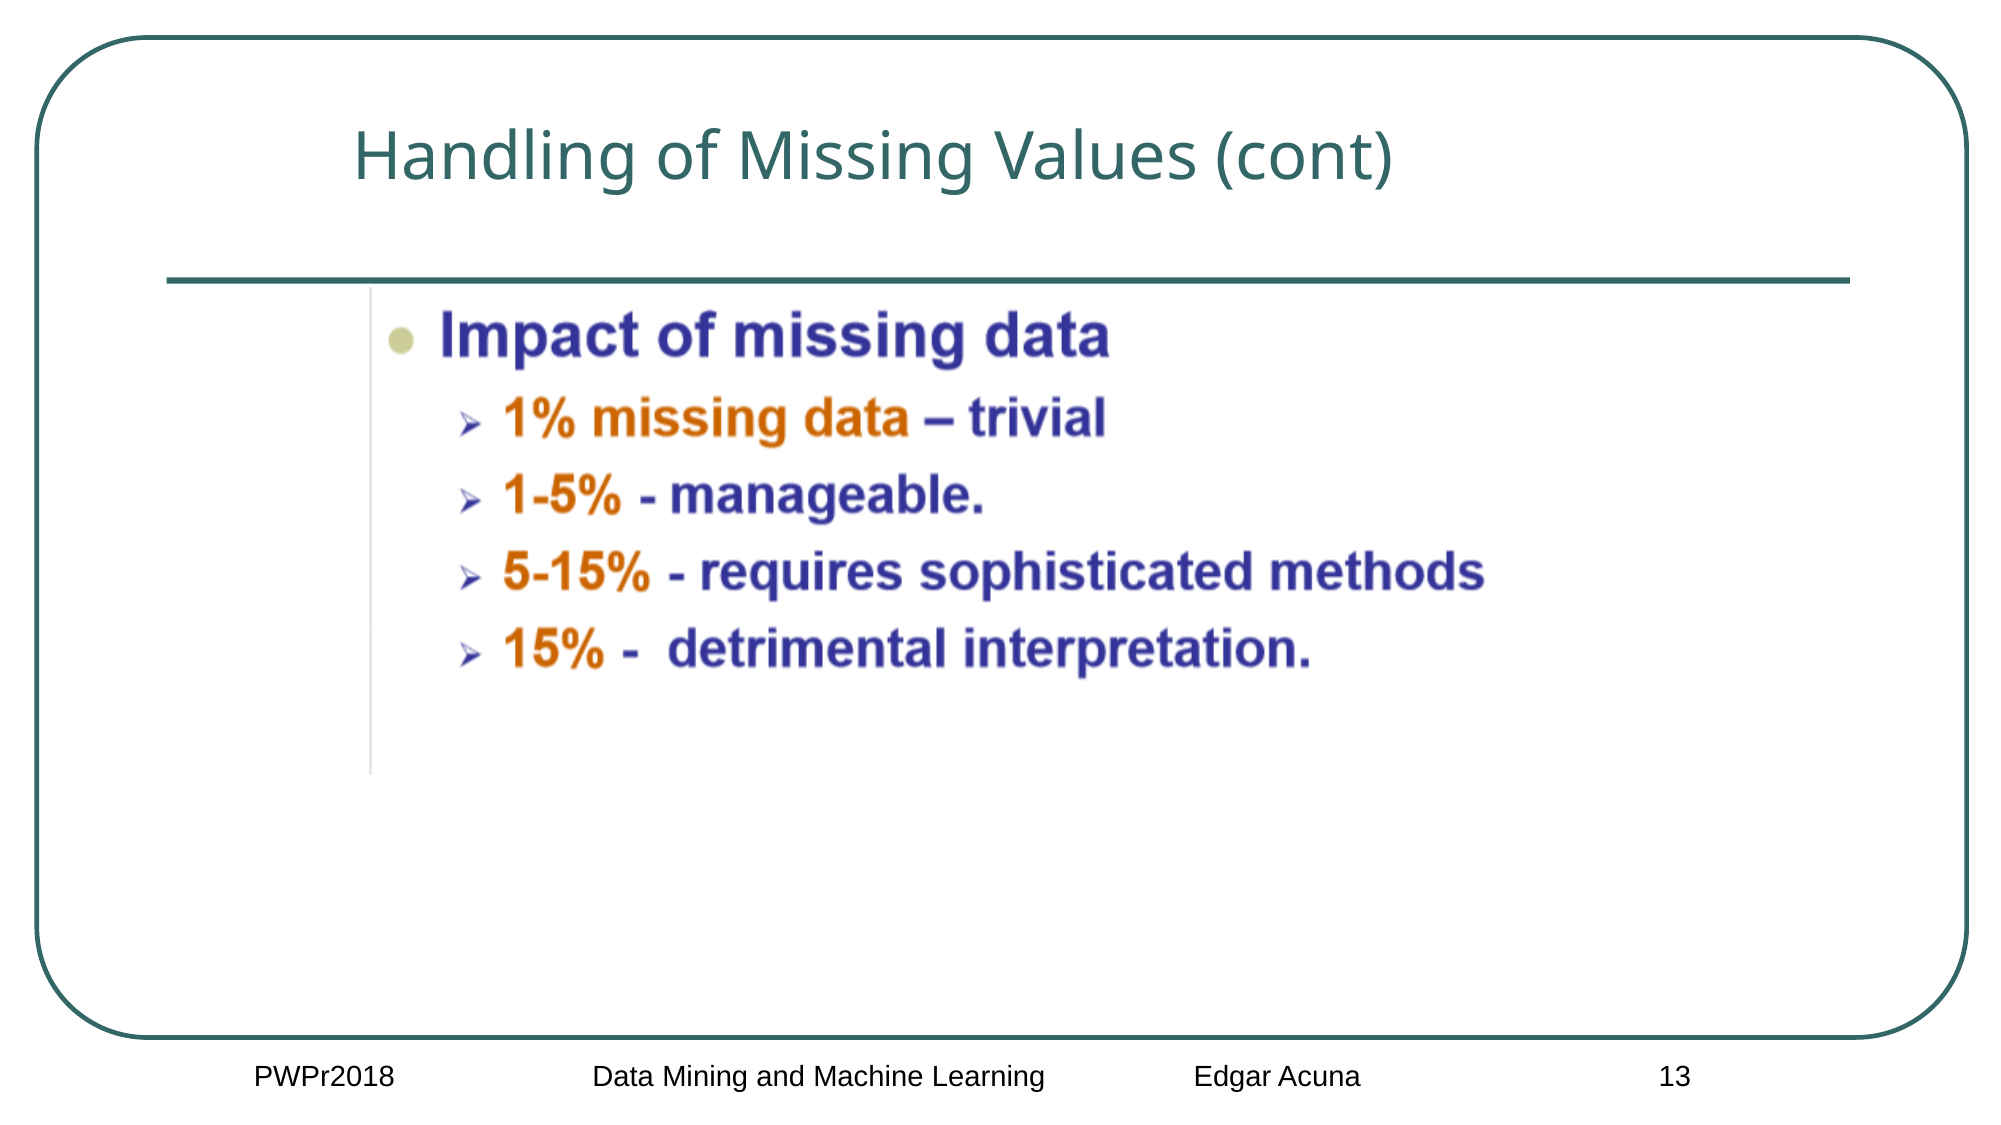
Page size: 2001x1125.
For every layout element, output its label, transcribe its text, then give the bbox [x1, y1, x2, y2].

picture [334, 287, 1648, 776]
title Handling of Missing Values (cont) [337, 50, 1713, 200]
slide_number 13 [1499, 1049, 1851, 1125]
footer PWPr2018 Data Mining and Machine Learning Edgar Acuna [49, 1049, 1499, 1125]
